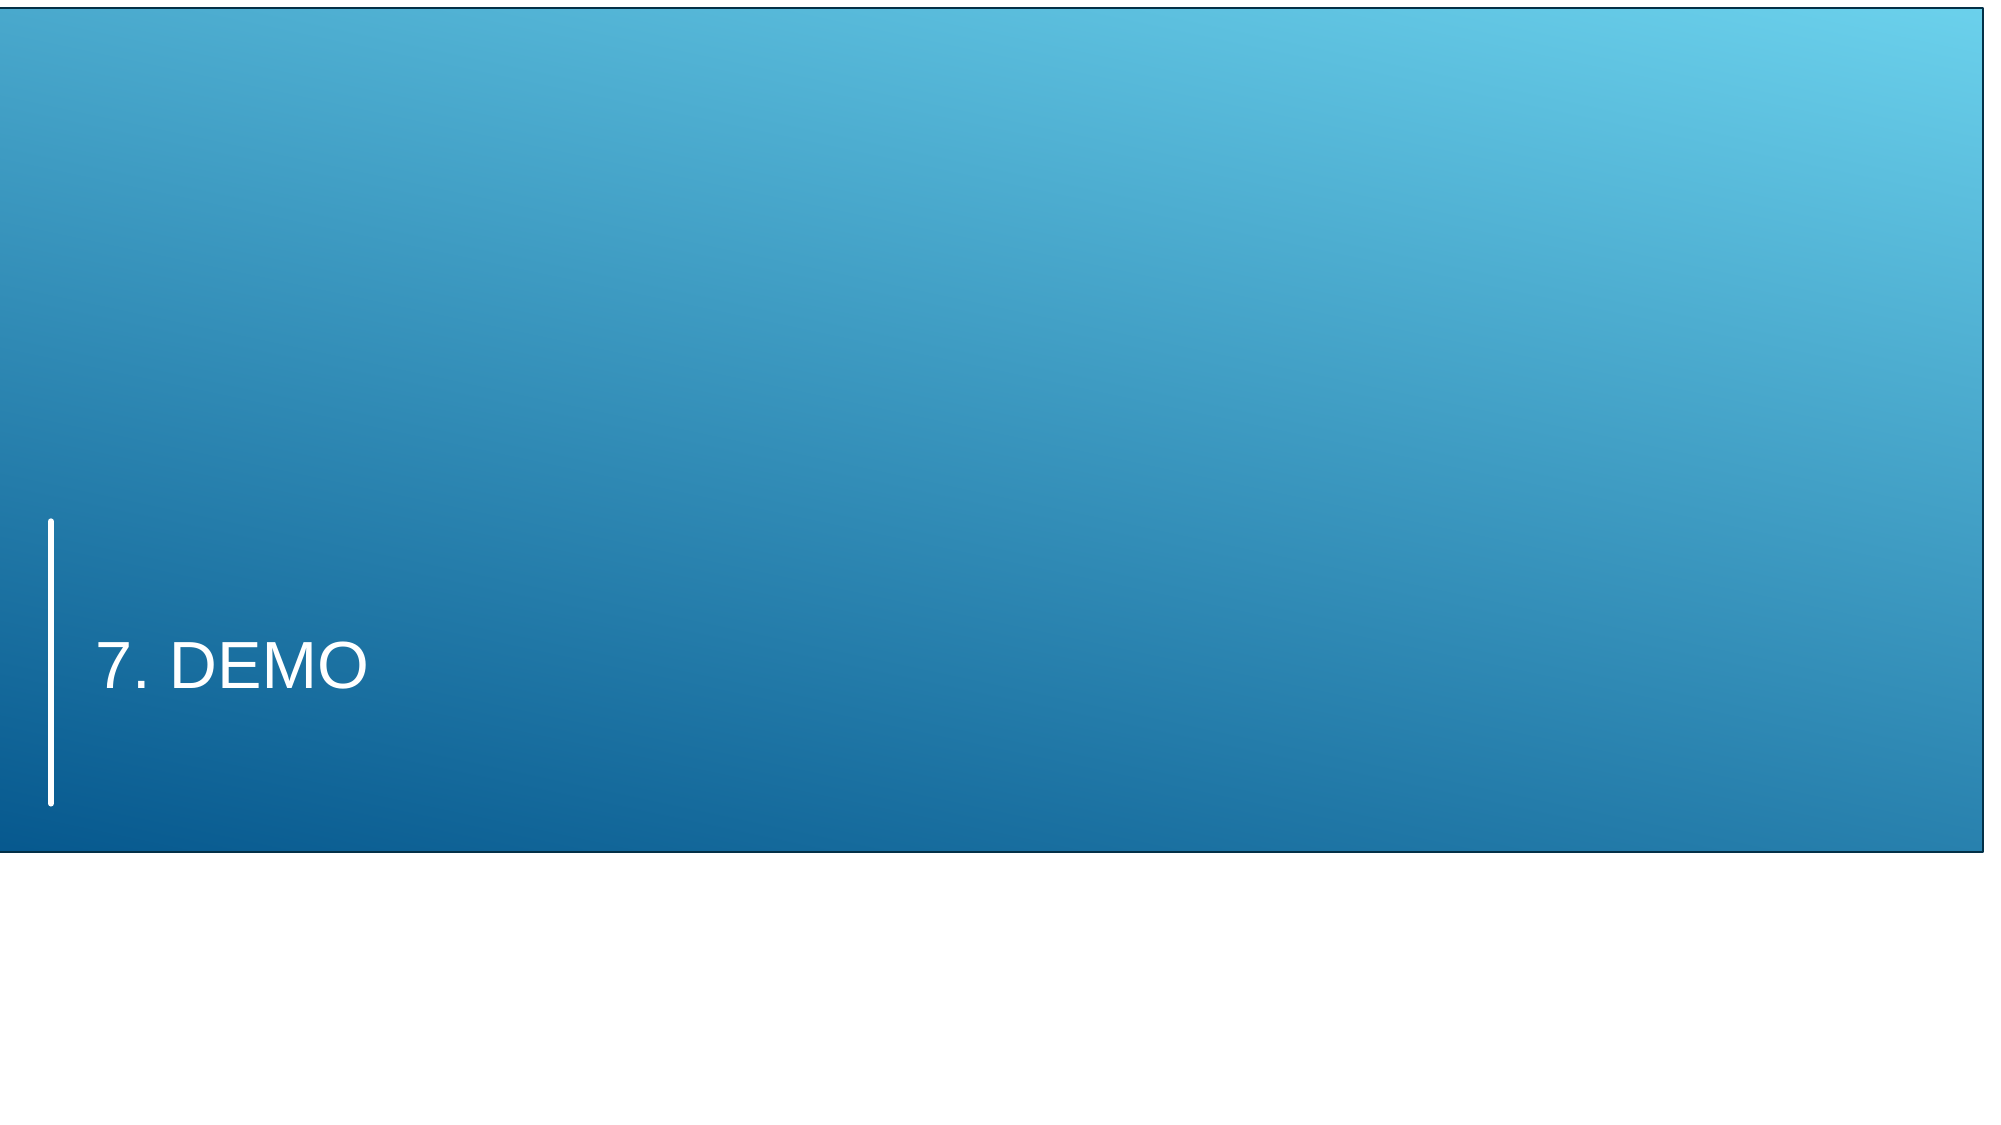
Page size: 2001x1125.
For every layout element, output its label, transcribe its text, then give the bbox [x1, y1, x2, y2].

text_box 7. DEMO [80, 614, 1292, 710]
text_box [0, 7, 1984, 853]
